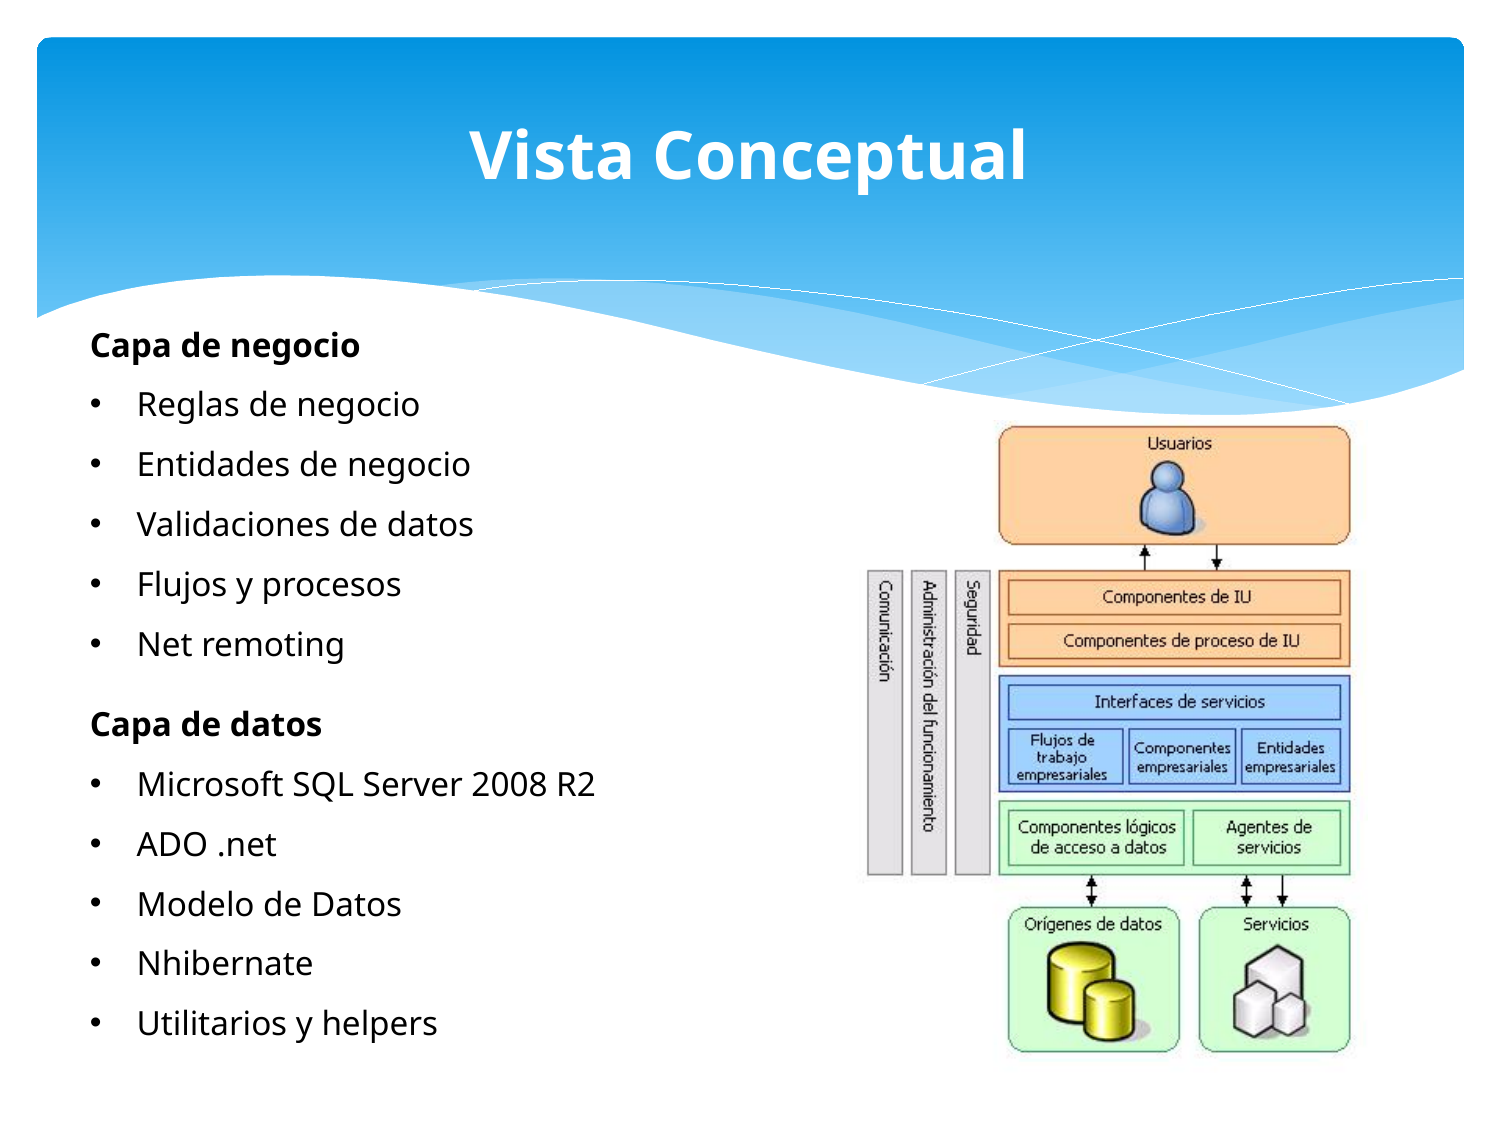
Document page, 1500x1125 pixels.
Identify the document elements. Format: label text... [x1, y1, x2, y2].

text_box Vista Conceptual [74, 55, 1425, 261]
picture [844, 420, 1369, 1073]
text_box Capa de negocio Reglas de negocio Entidades de negocio Validaciones de datos Flujos y procesos Net remoting Capa de datos Microsoft SQL Server 2008 R2 ADO .net Modelo de Datos Nhibernate Utilitarios y helpers [74, 316, 808, 1050]
